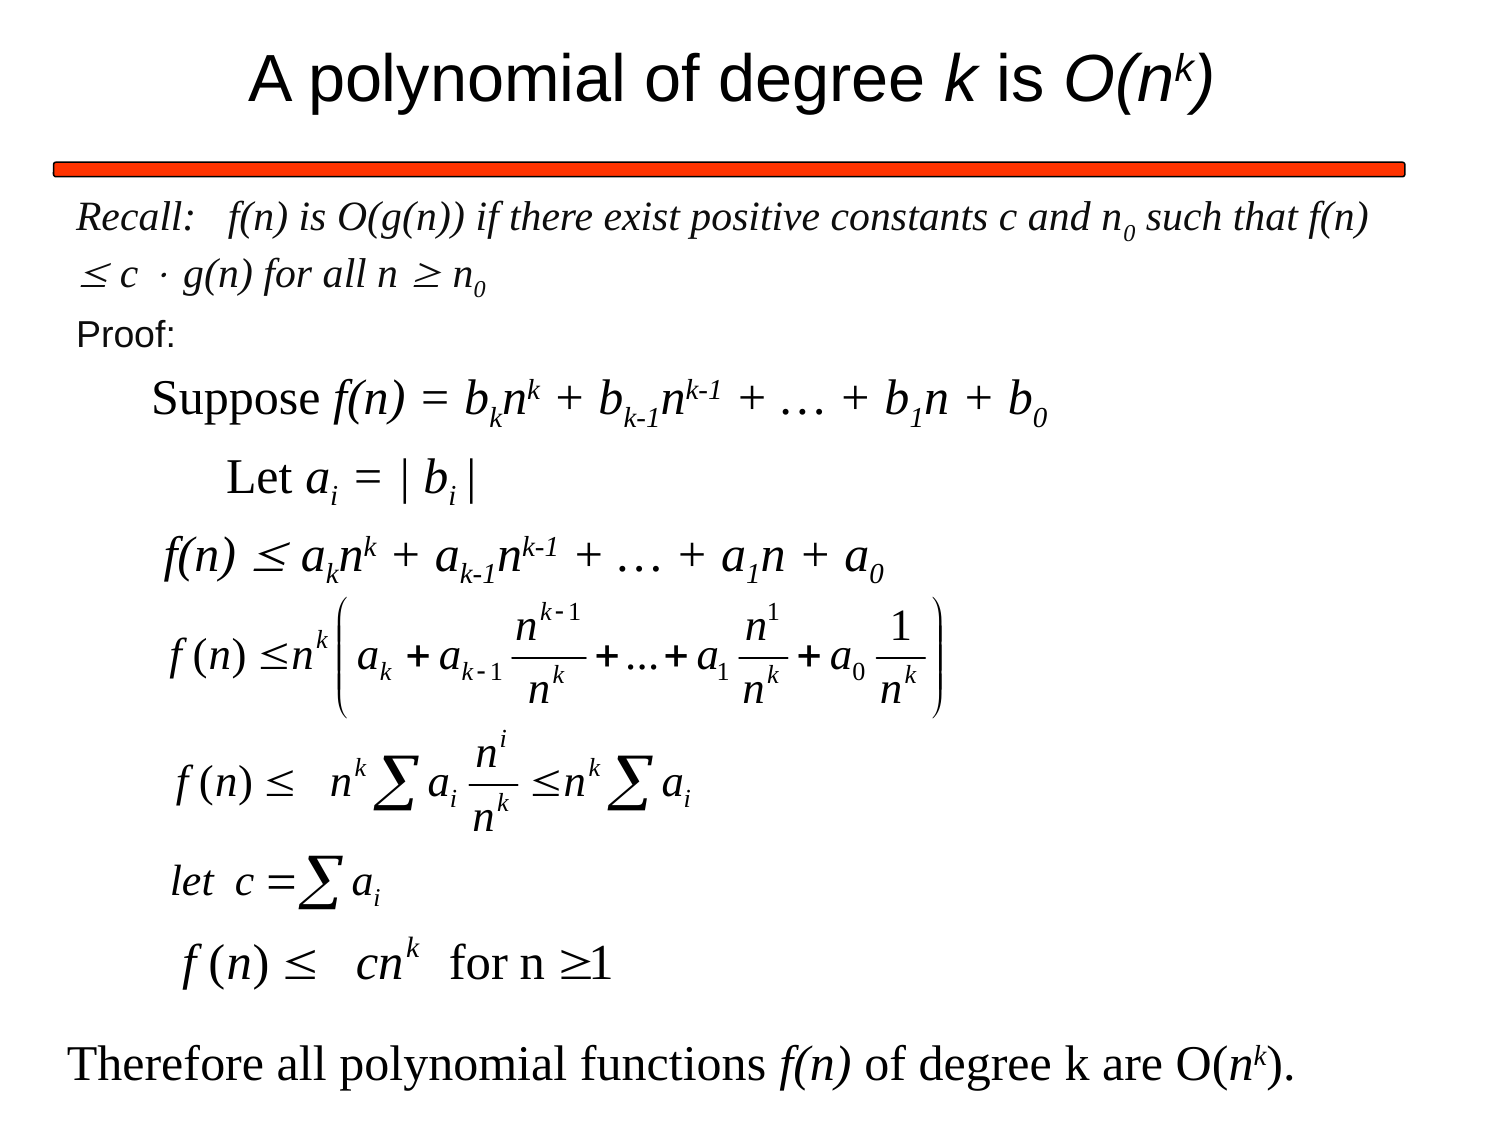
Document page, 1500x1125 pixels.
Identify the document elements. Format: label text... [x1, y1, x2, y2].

text_box Therefore all polynomial functions f(n) of degree k are O(nk). [52, 1023, 1404, 1099]
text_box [108, 586, 955, 729]
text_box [115, 737, 751, 841]
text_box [120, 848, 439, 922]
list Recall: f(n) is O(g(n)) if there exist positive constants c and n0 such that f(n)  c  g(n) for all n  n0 Proof: Suppose f(n) = bknk + bk-1nk-1 + … + b1n + b0 Let ai = | bi | f(n)  aknk + ak-1nk-1 + … + a1n + a0 [61, 181, 1412, 1015]
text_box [113, 924, 618, 1002]
title A polynomial of degree k is O(nk) [57, 0, 1408, 149]
